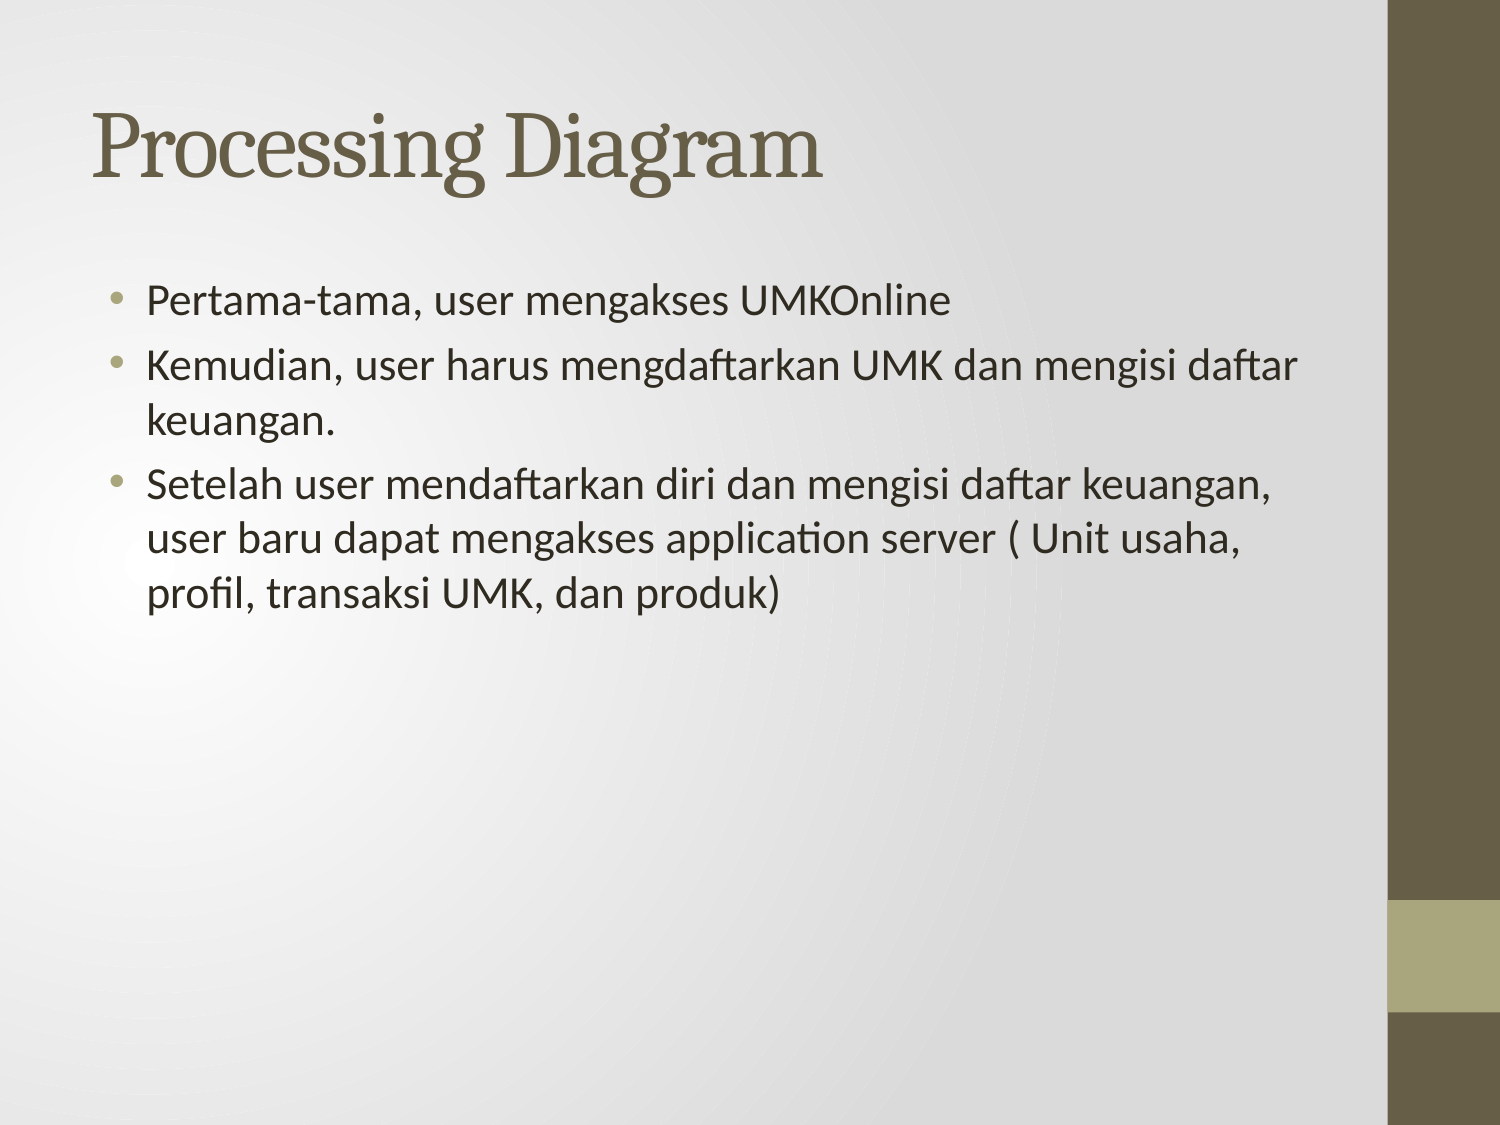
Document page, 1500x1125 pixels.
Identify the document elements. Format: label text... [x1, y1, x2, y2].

title Processing Diagram [75, 45, 1325, 233]
list Pertama-tama, user mengakses UMKOnline Kemudian, user harus mengdaftarkan UMK dan mengisi daftar keuangan. Setelah user mendaftarkan diri dan mengisi daftar keuangan, user baru dapat mengakses application server ( Unit usaha, profil, transaksi UMK, dan produk) [75, 262, 1325, 1050]
